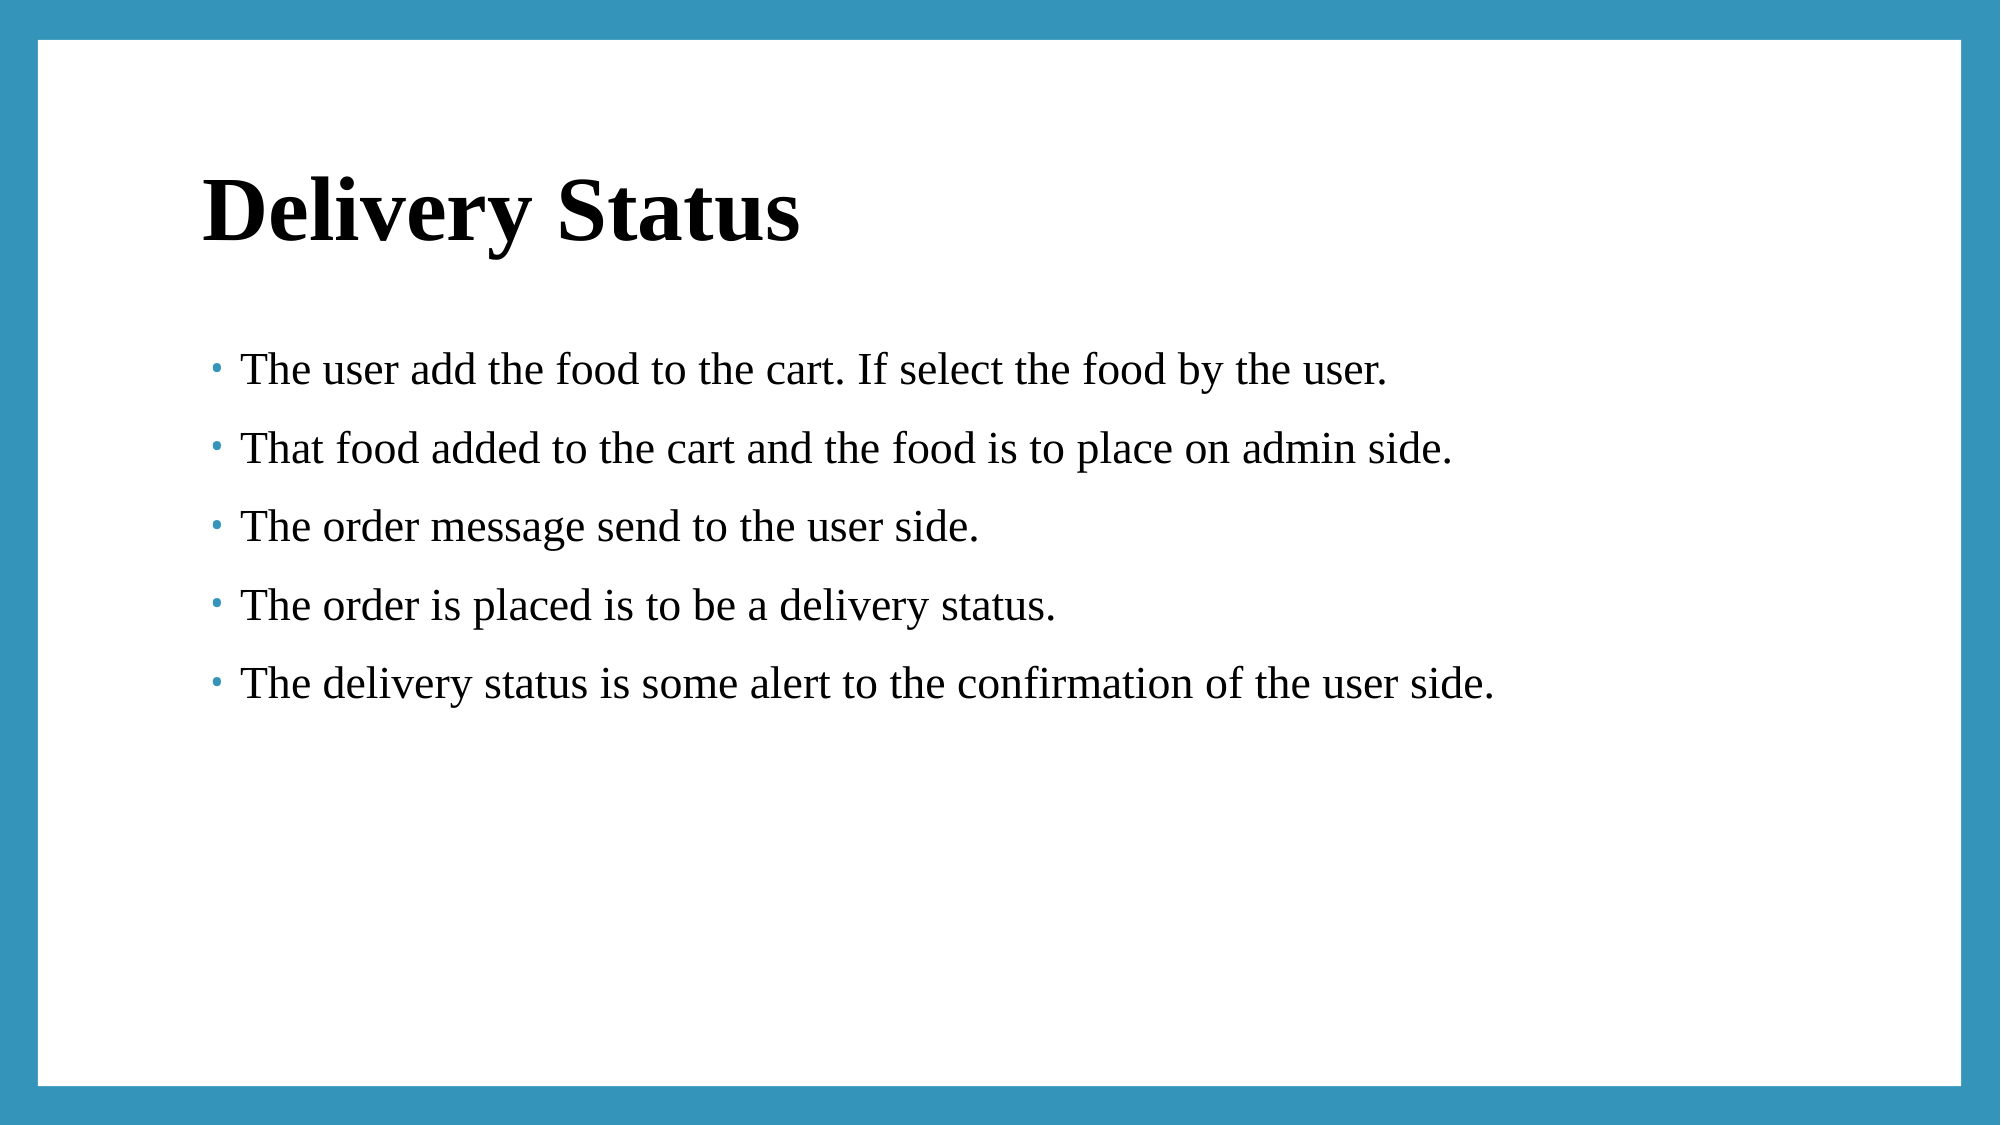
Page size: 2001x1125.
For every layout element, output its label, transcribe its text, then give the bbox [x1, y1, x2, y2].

list The user add the food to the cart. If select the food by the user. That food added to the cart and the food is to place on admin side. The order message send to the user side. The order is placed is to be a delivery status. The delivery status is some alert to the confirmation of the user side. [187, 337, 1808, 1000]
title Delivery Status [187, 99, 1808, 323]
